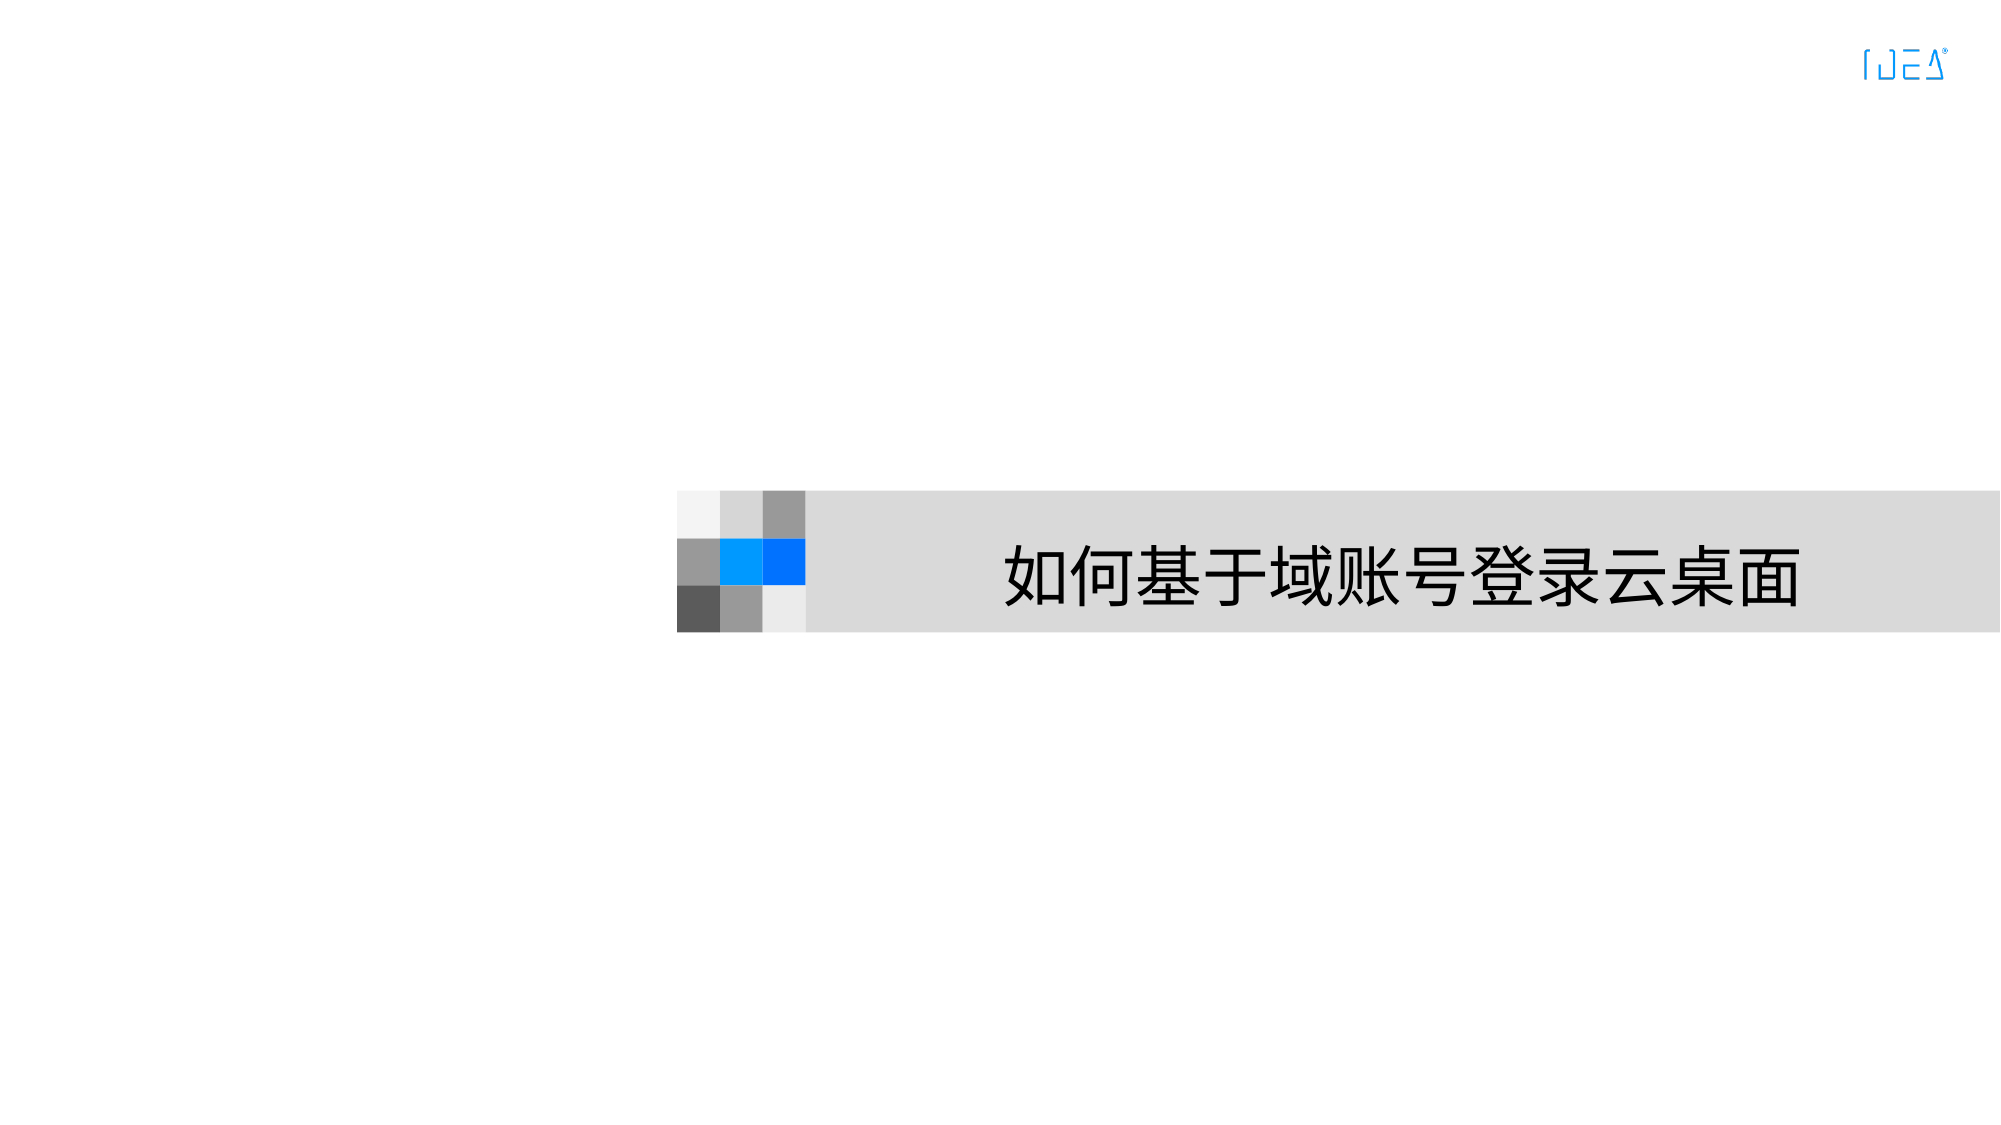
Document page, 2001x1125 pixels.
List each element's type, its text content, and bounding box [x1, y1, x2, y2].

picture [1862, 45, 1949, 82]
text_box 如何基于域账号登录云桌面 [805, 491, 2000, 634]
